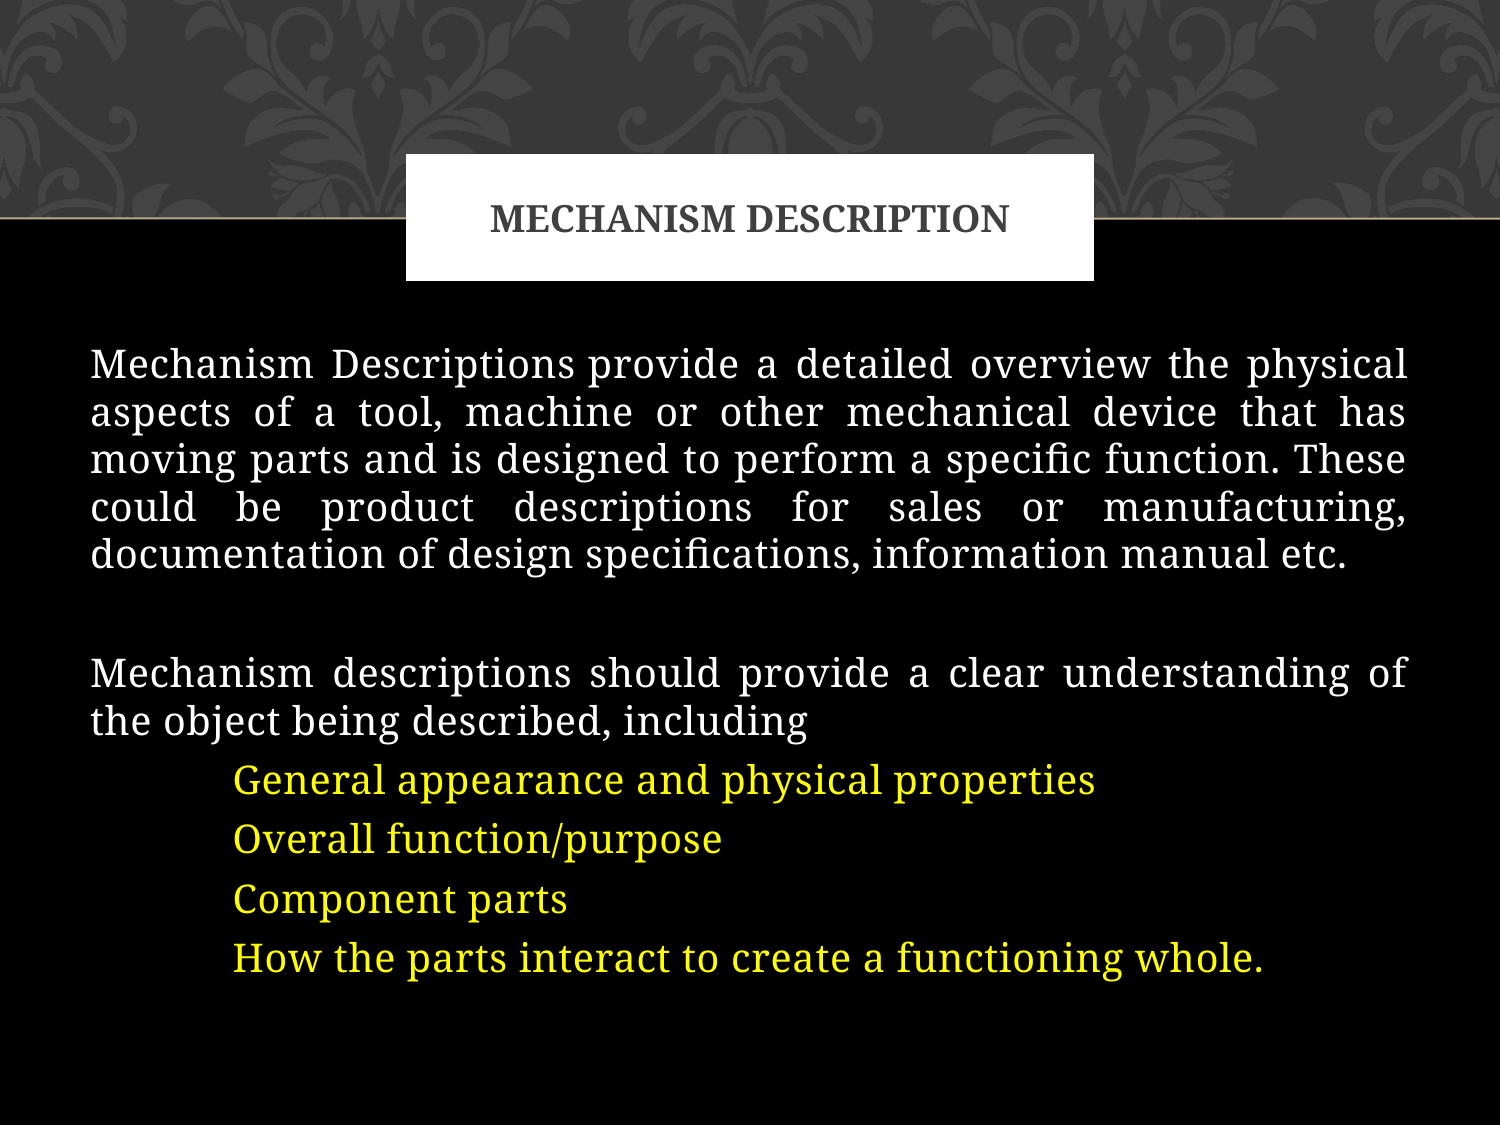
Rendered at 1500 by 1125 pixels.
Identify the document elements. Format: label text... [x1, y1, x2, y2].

list Mechanism Descriptions provide a detailed overview the physical aspects of a tool, machine or other mechanical device that has moving parts and is designed to perform a specific function. These could be product descriptions for sales or manufacturing, documentation of design specifications, information manual etc. Mechanism descriptions should provide a clear understanding of the object being described, including General appearance and physical properties Overall function/purpose Component parts How the parts interact to create a functioning whole. [75, 331, 1425, 1000]
title Mechanism description [406, 154, 1094, 281]
